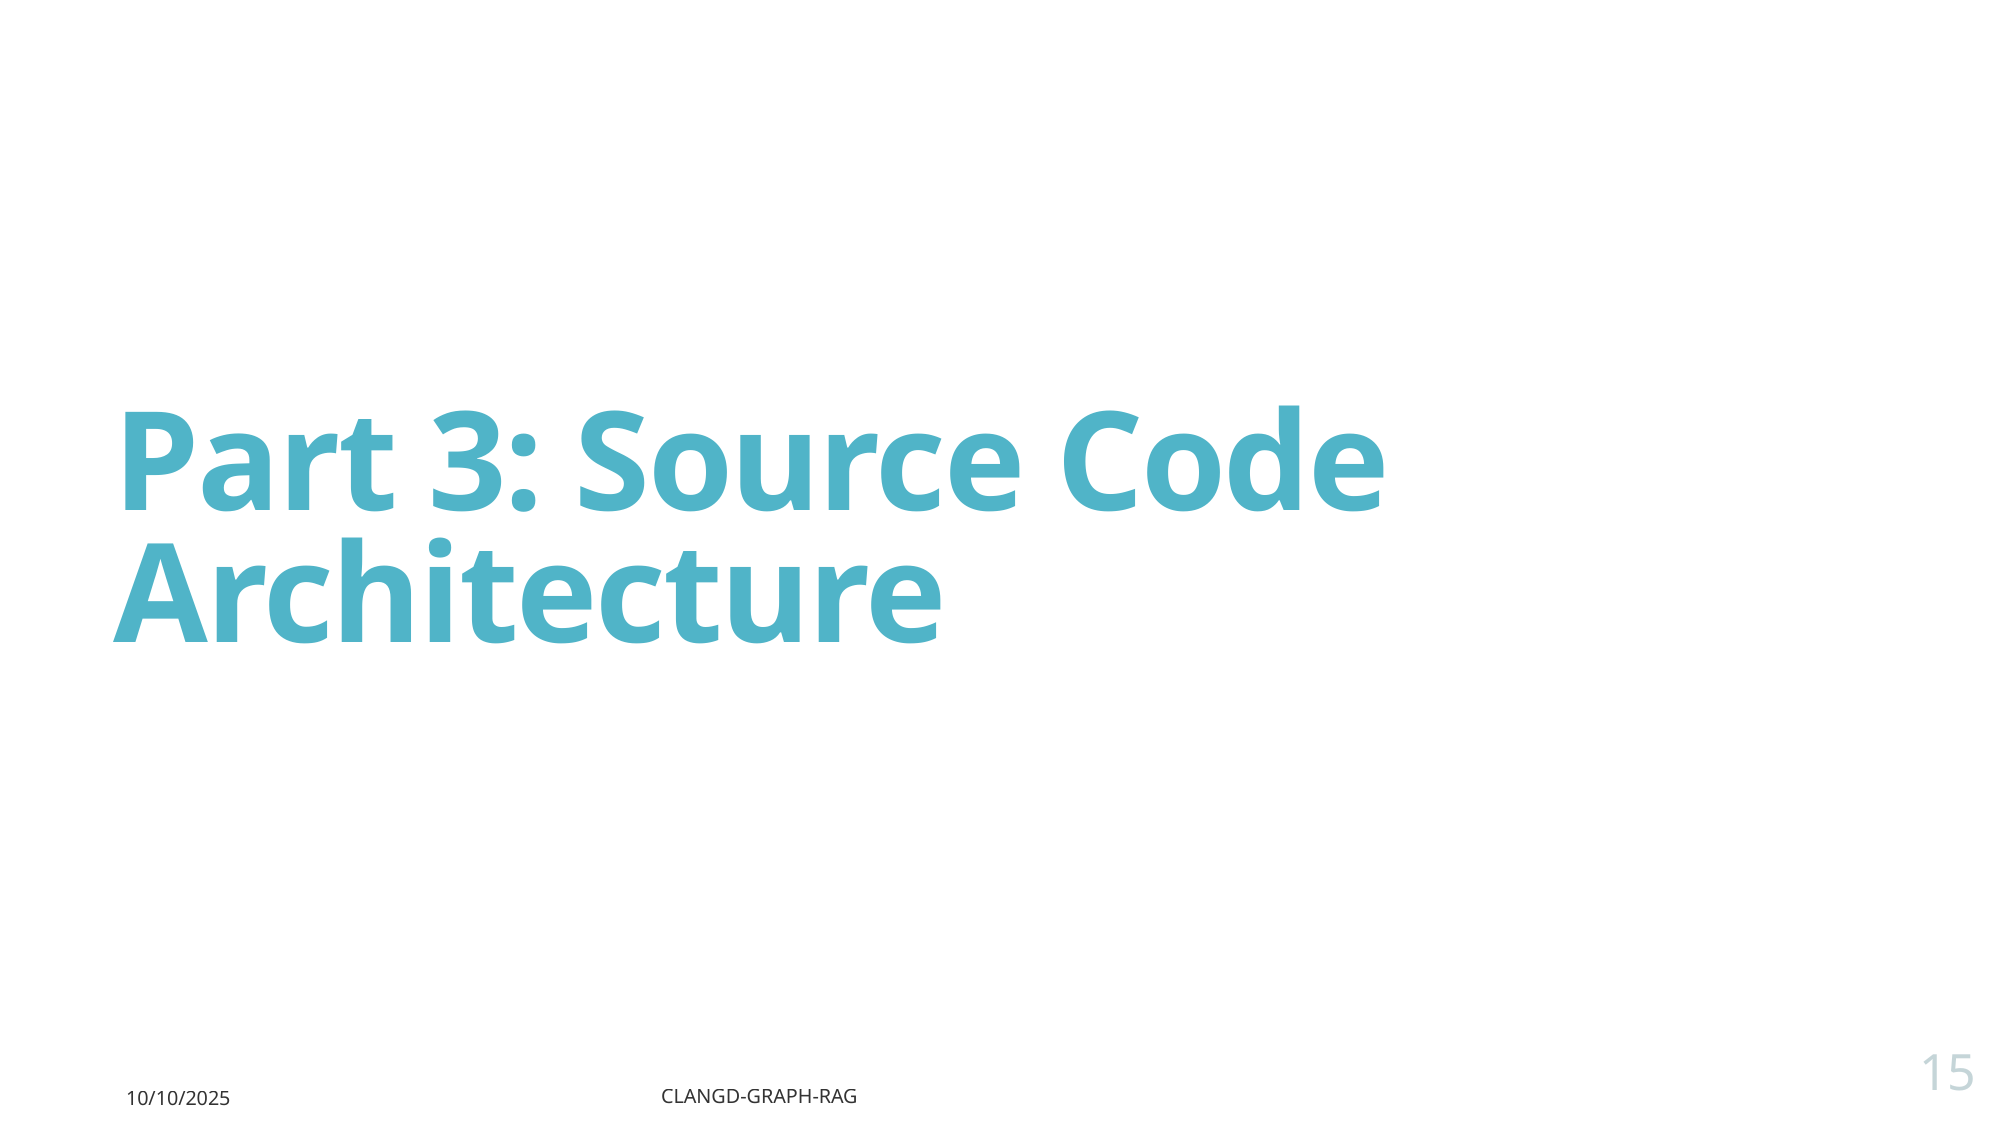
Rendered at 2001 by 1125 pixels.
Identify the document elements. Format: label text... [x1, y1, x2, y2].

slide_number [110, 1078, 484, 1117]
footer clangd-graph-rag [646, 1078, 1472, 1117]
slide_number 15 [1862, 1053, 1992, 1117]
title Part 3: Source Code Architecture [98, 125, 1868, 677]
